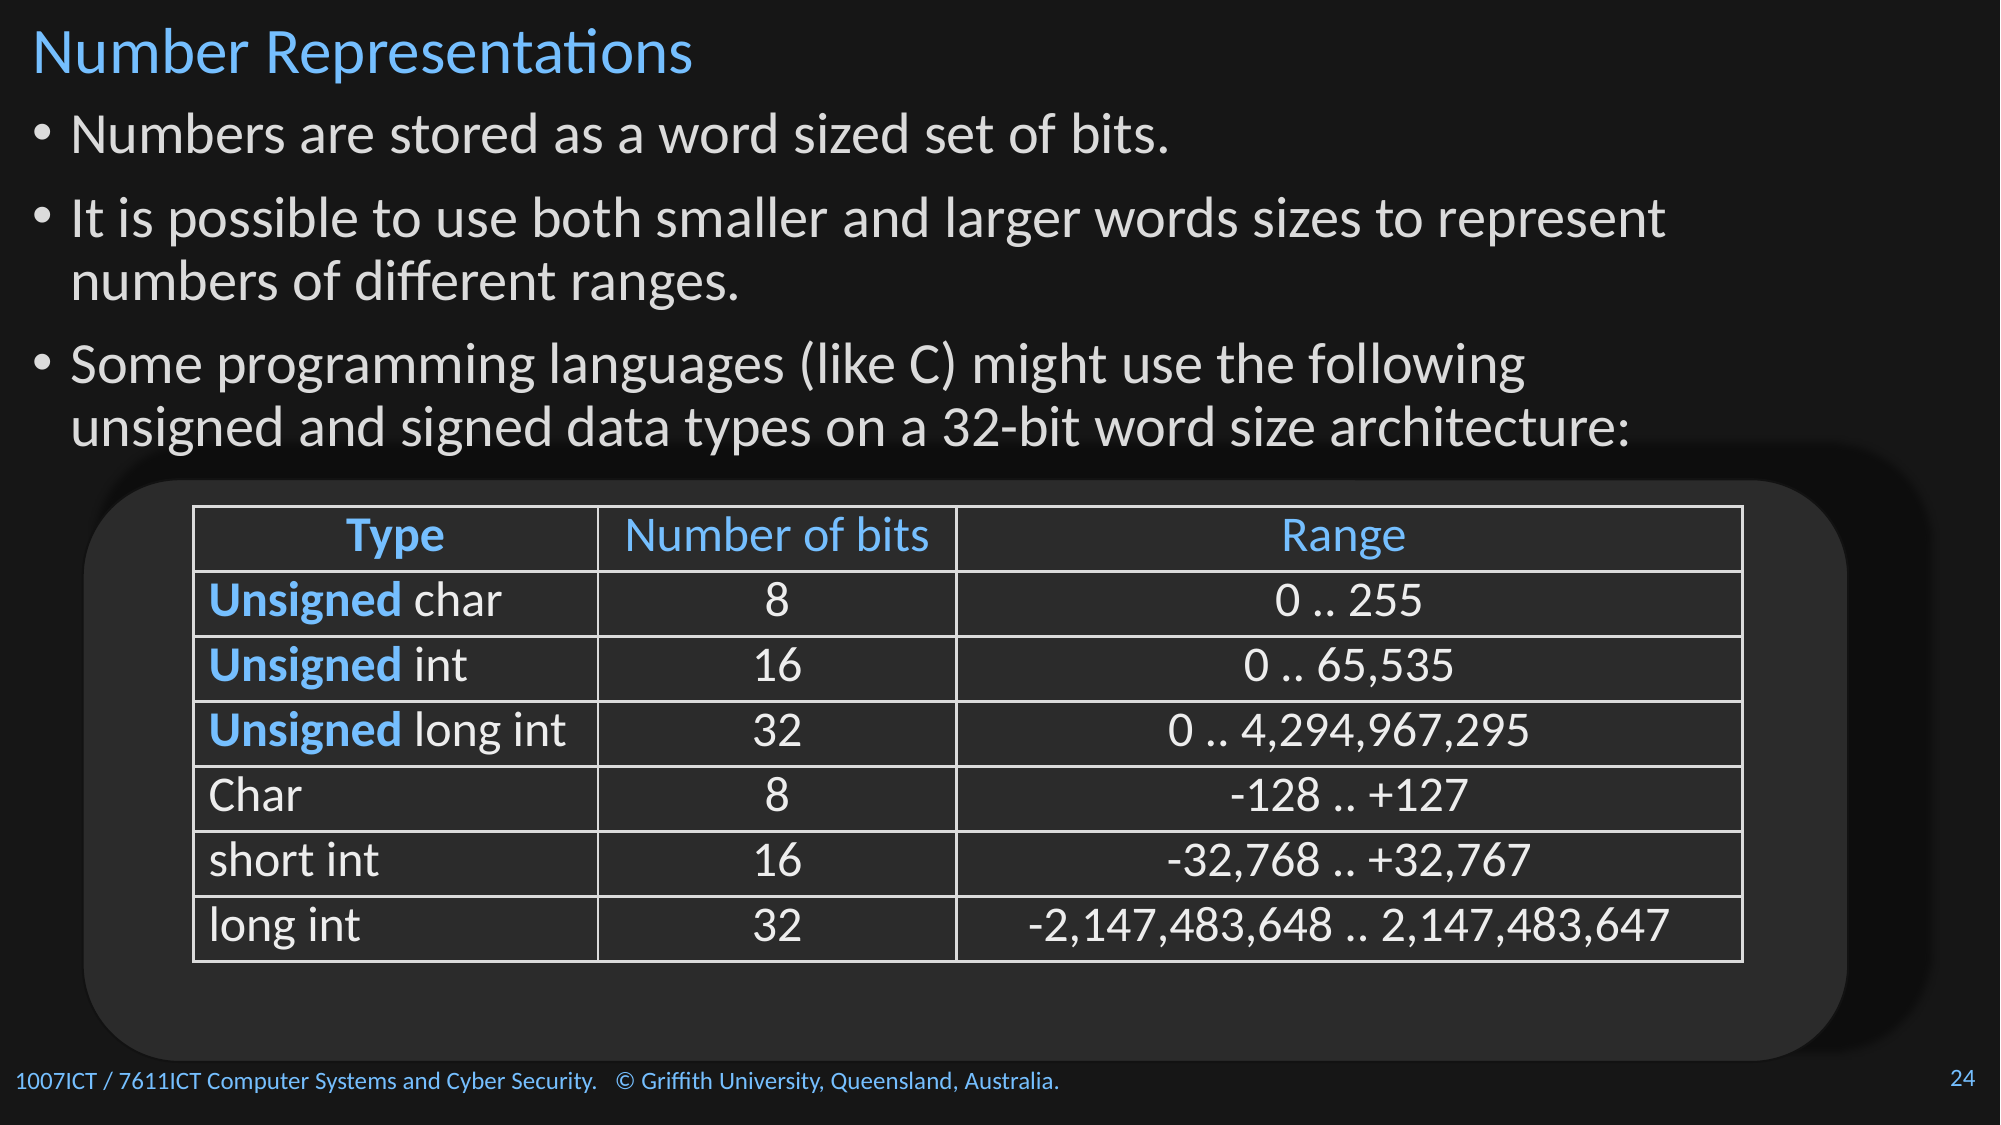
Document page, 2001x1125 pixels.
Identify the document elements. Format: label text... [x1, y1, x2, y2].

table_cell short int [195, 833, 597, 895]
table_cell 16 [599, 638, 955, 700]
table_cell 0 .. 4,294,967,295 [958, 703, 1741, 765]
list Numbers are stored as a word sized set of bits. It is possible to use both smaller and larger words sizes to represent numbers of different ranges. Some programming languages (like C) might use the following unsigned and signed data types on a 32-bit word size architecture: [17, 95, 1743, 946]
table_cell Unsigned int [195, 638, 597, 700]
text_box [81, 478, 1850, 1064]
table_cell Unsigned long int [195, 703, 597, 765]
table_cell -32,768 .. +32,767 [958, 833, 1741, 895]
table_cell 8 [599, 573, 955, 635]
table_cell 0 .. 255 [958, 573, 1741, 635]
table_cell Unsigned char [195, 573, 597, 635]
table_cell 16 [599, 833, 955, 895]
table_cell -2,147,483,648 .. 2,147,483,647 [958, 898, 1741, 960]
table_cell long int [195, 898, 597, 960]
table_cell -128 .. +127 [958, 768, 1741, 830]
table_cell 32 [599, 703, 955, 765]
table_header Type [195, 508, 597, 570]
table_header Range [958, 508, 1741, 570]
table_cell 8 [599, 768, 955, 830]
table_cell Char [195, 768, 597, 830]
title Number Representations [17, 9, 1509, 95]
table_cell 32 [599, 898, 955, 960]
table_header Number of bits [599, 508, 955, 570]
table_cell 0 .. 65,535 [958, 638, 1741, 700]
